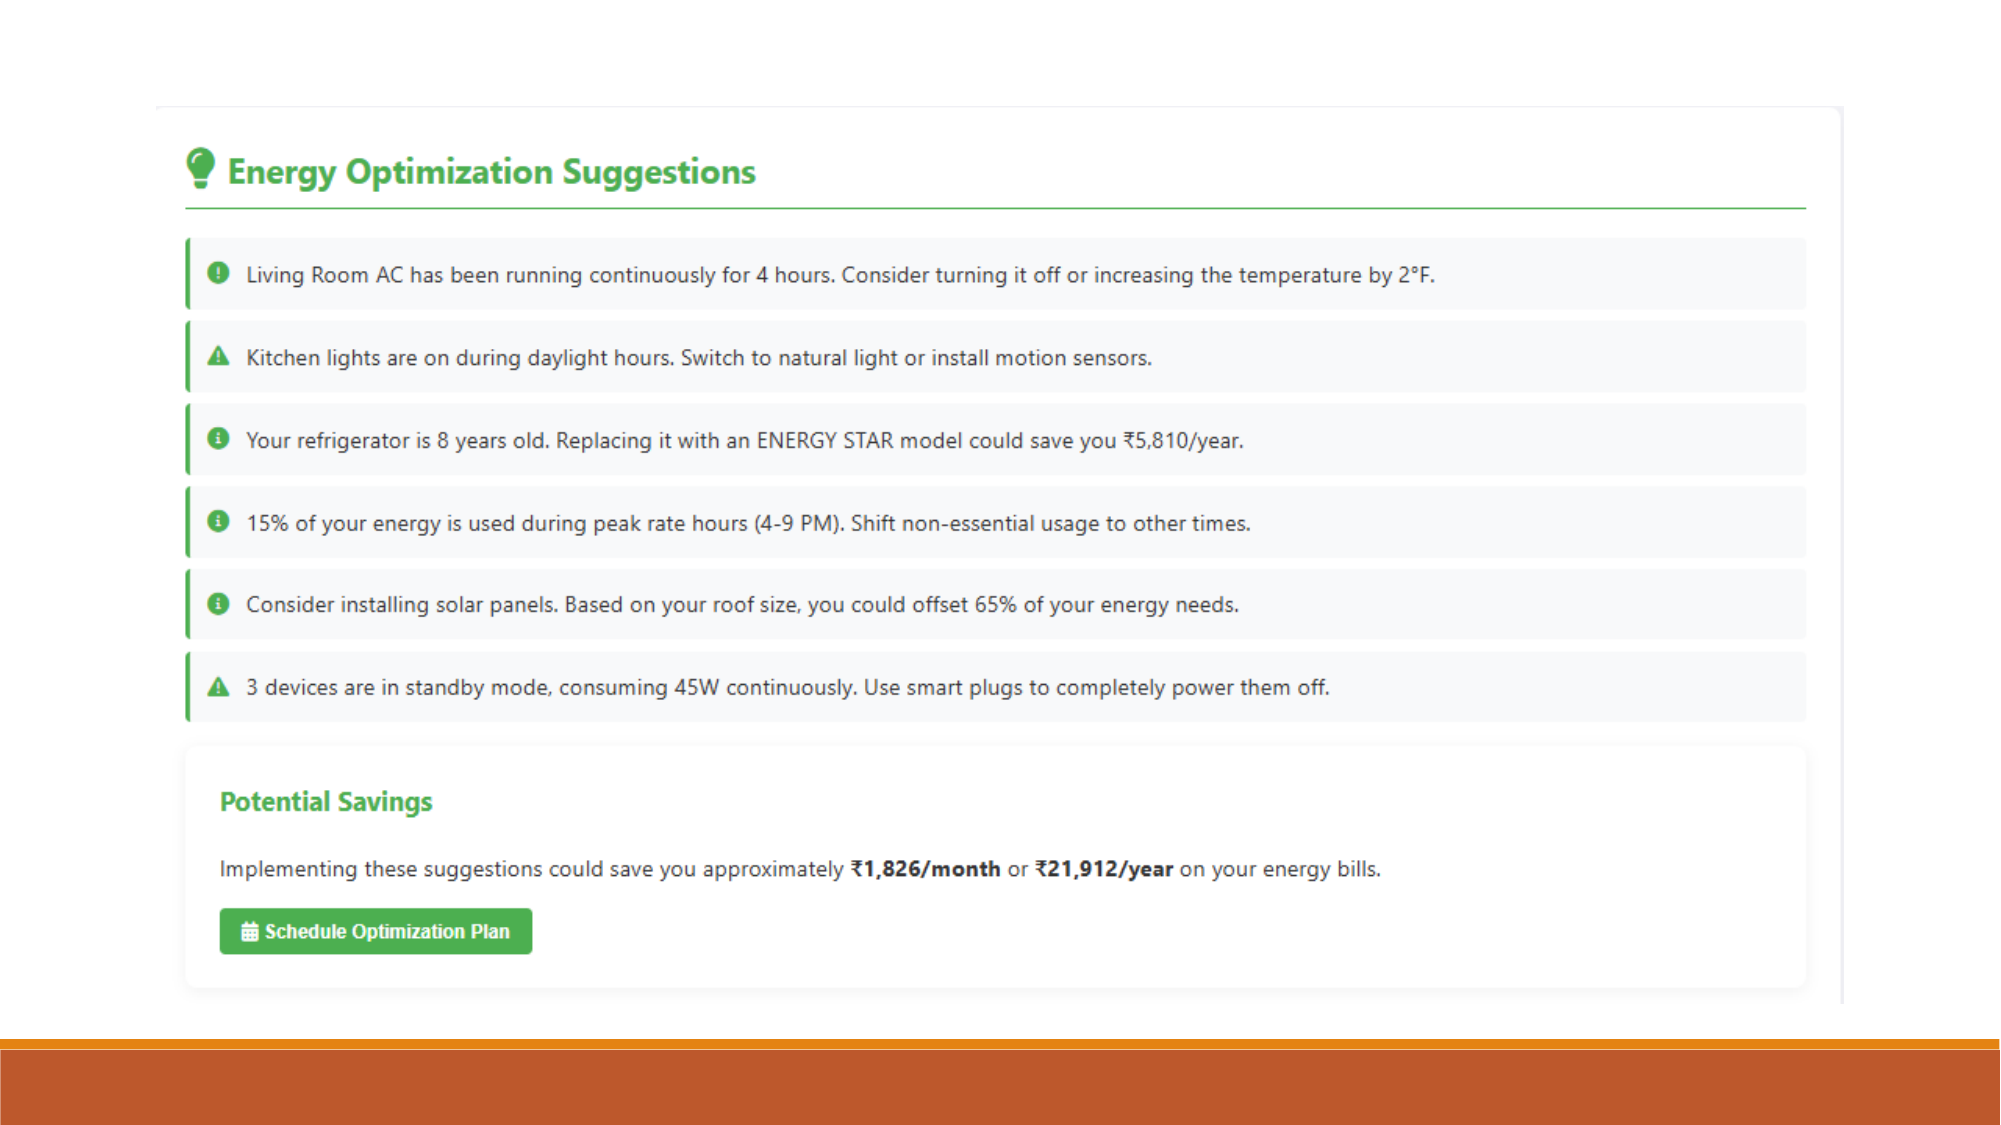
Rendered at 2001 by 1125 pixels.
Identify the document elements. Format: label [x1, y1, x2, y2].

picture [155, 106, 1845, 1004]
